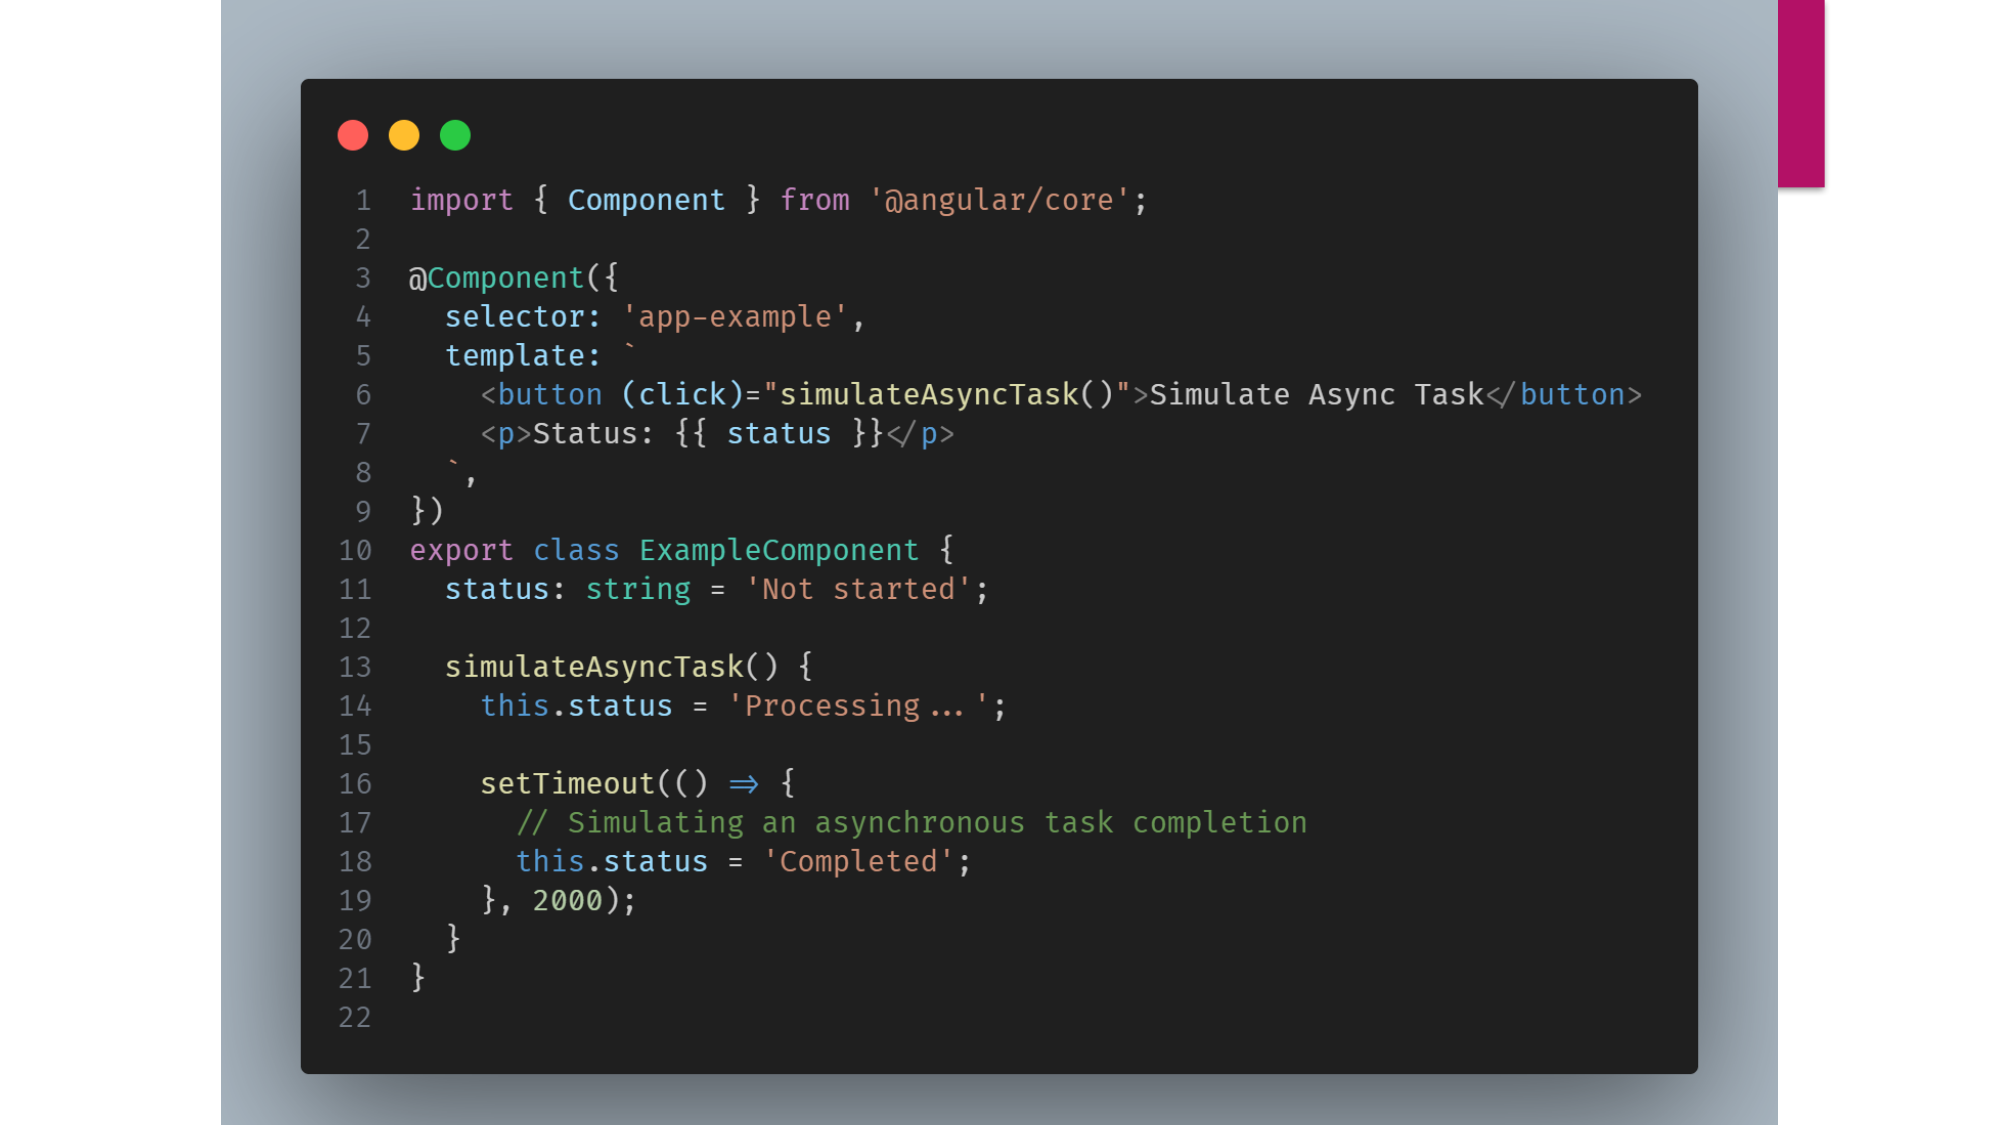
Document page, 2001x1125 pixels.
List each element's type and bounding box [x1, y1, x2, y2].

picture [221, 0, 1779, 1125]
